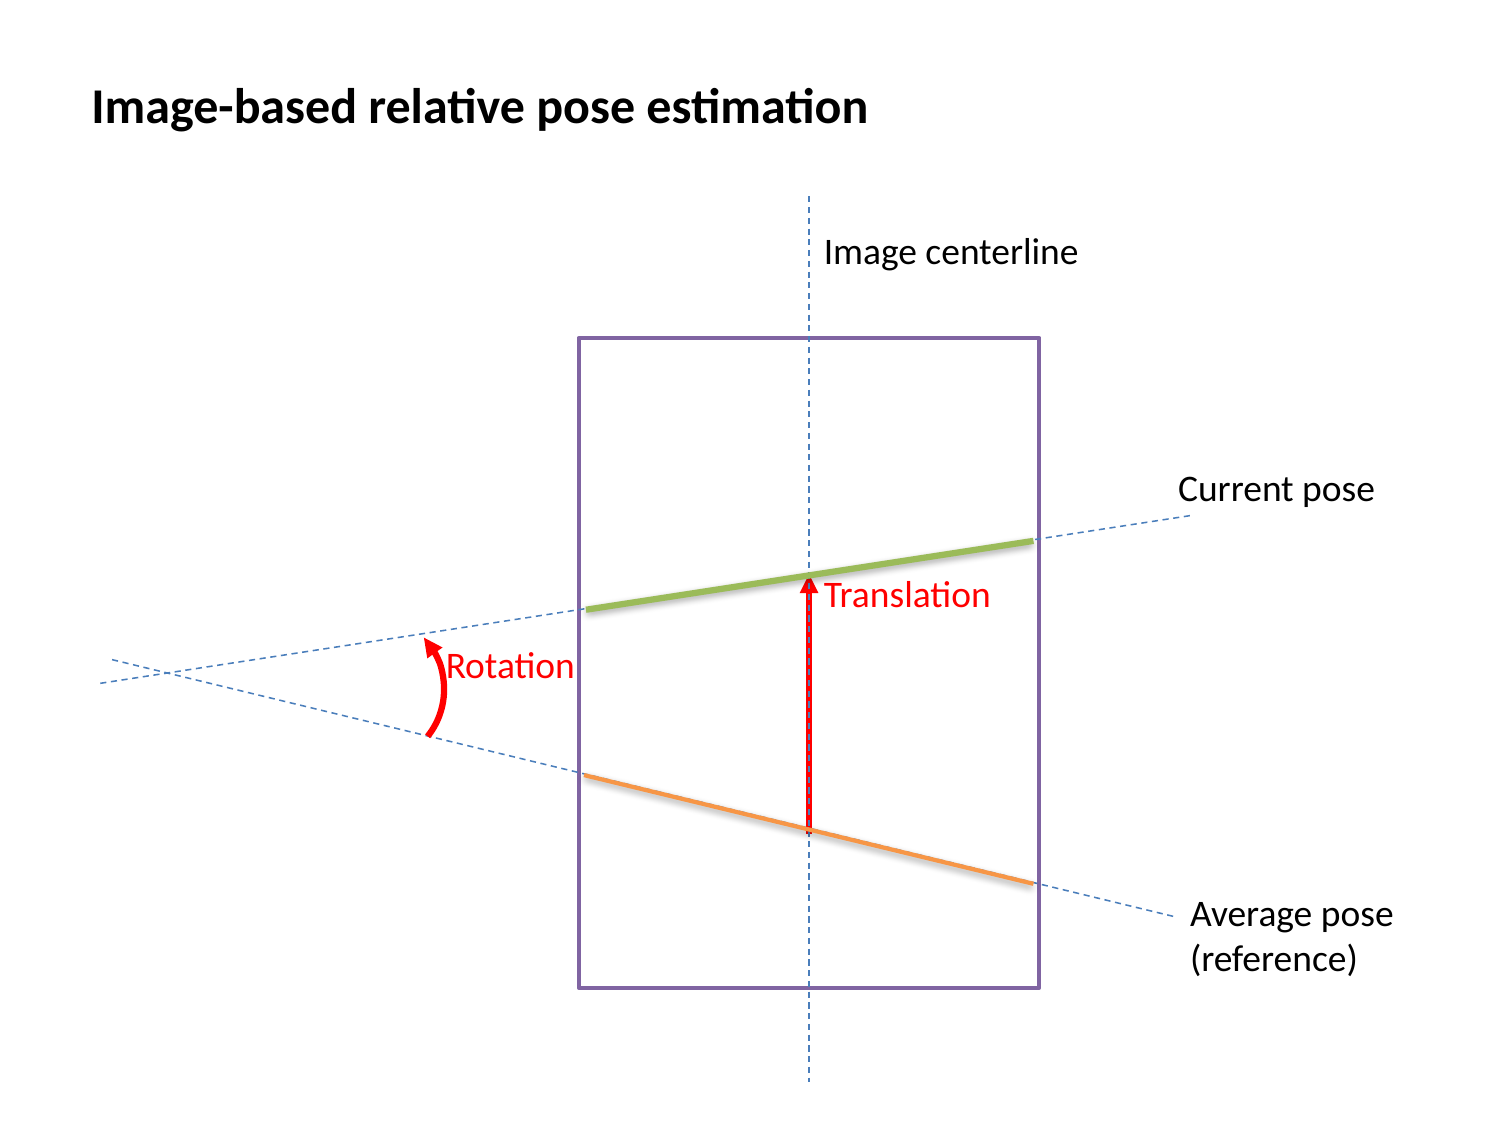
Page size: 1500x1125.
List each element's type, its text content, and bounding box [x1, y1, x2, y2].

text_box [814, 336, 1041, 513]
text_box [111, 692, 804, 918]
text_box [577, 925, 804, 990]
text_box [577, 336, 804, 513]
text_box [583, 774, 1034, 885]
text_box Image centerline [814, 219, 1188, 280]
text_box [814, 692, 1176, 918]
text_box Current pose [1163, 456, 1447, 516]
text_box [814, 925, 1041, 990]
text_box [585, 540, 1034, 610]
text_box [814, 514, 1194, 684]
text_box Image-based relative pose estimation [76, 66, 975, 142]
text_box Average pose (reference) [1175, 881, 1459, 987]
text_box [100, 514, 804, 684]
